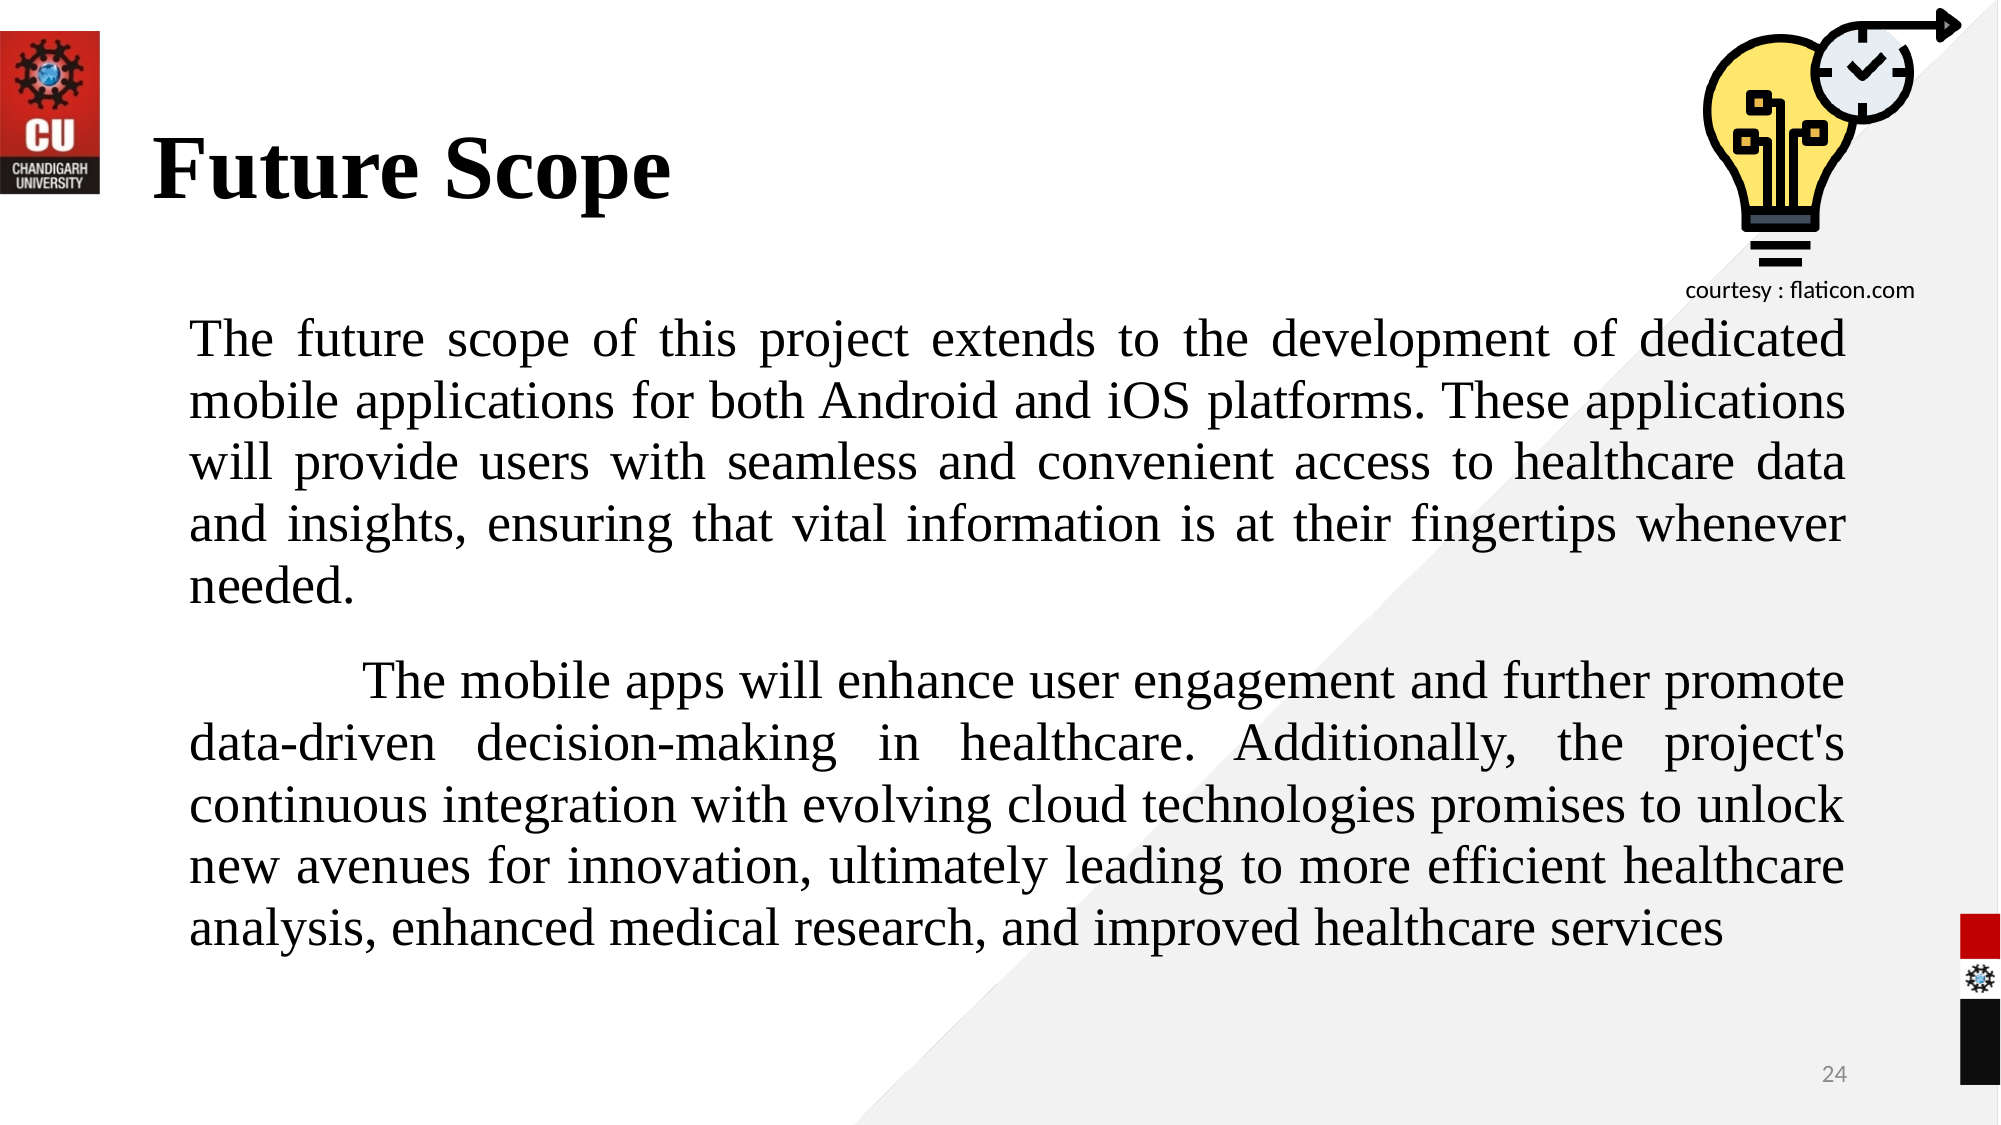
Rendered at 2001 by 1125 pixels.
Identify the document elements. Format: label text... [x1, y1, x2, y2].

slide_number 24 [1412, 1042, 1863, 1103]
picture [0, 0, 2001, 1125]
text_box courtesy : flaticon.com [1670, 265, 1970, 311]
list The future scope of this project extends to the development of dedicated mobile applications for both Android and iOS platforms. These applications will provide users with seamless and convenient access to healthcare data and insights, ensuring that vital information is at their fingertips whenever needed. The mobile apps will enhance user engagement and further promote data-driven decision-making in healthcare. Additionally, the project's continuous integration with evolving cloud technologies promises to unlock new avenues for innovation, ultimately leading to more efficient healthcare analysis, enhanced medical research, and improved healthcare services [137, 299, 1863, 1043]
title Future Scope [137, 59, 1694, 278]
